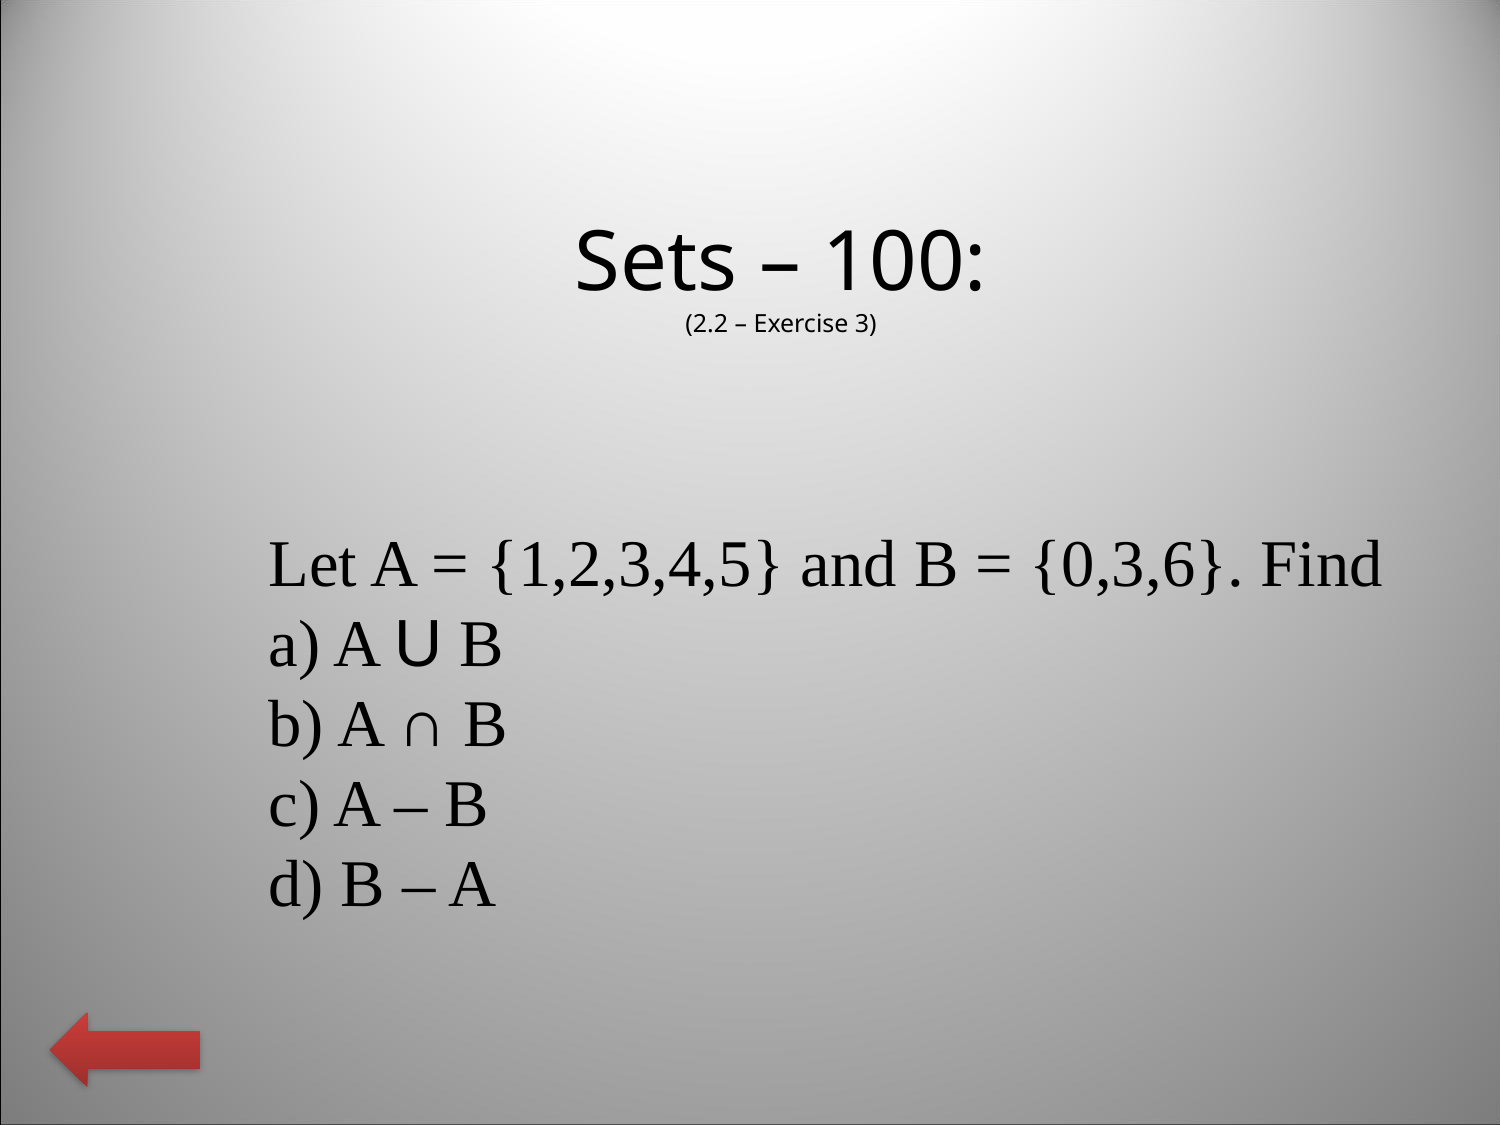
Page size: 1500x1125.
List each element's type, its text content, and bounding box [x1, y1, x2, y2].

picture [0, 0, 1500, 1125]
text_box Sets – 100: (2.2 – Exercise 3) [224, 199, 1338, 345]
text_box Let A = {1,2,3,4,5} and B = {0,3,6}. Find a) A U B b) A ∩ B c) A – B d) B – A [253, 512, 1400, 927]
text_box [49, 1012, 200, 1088]
